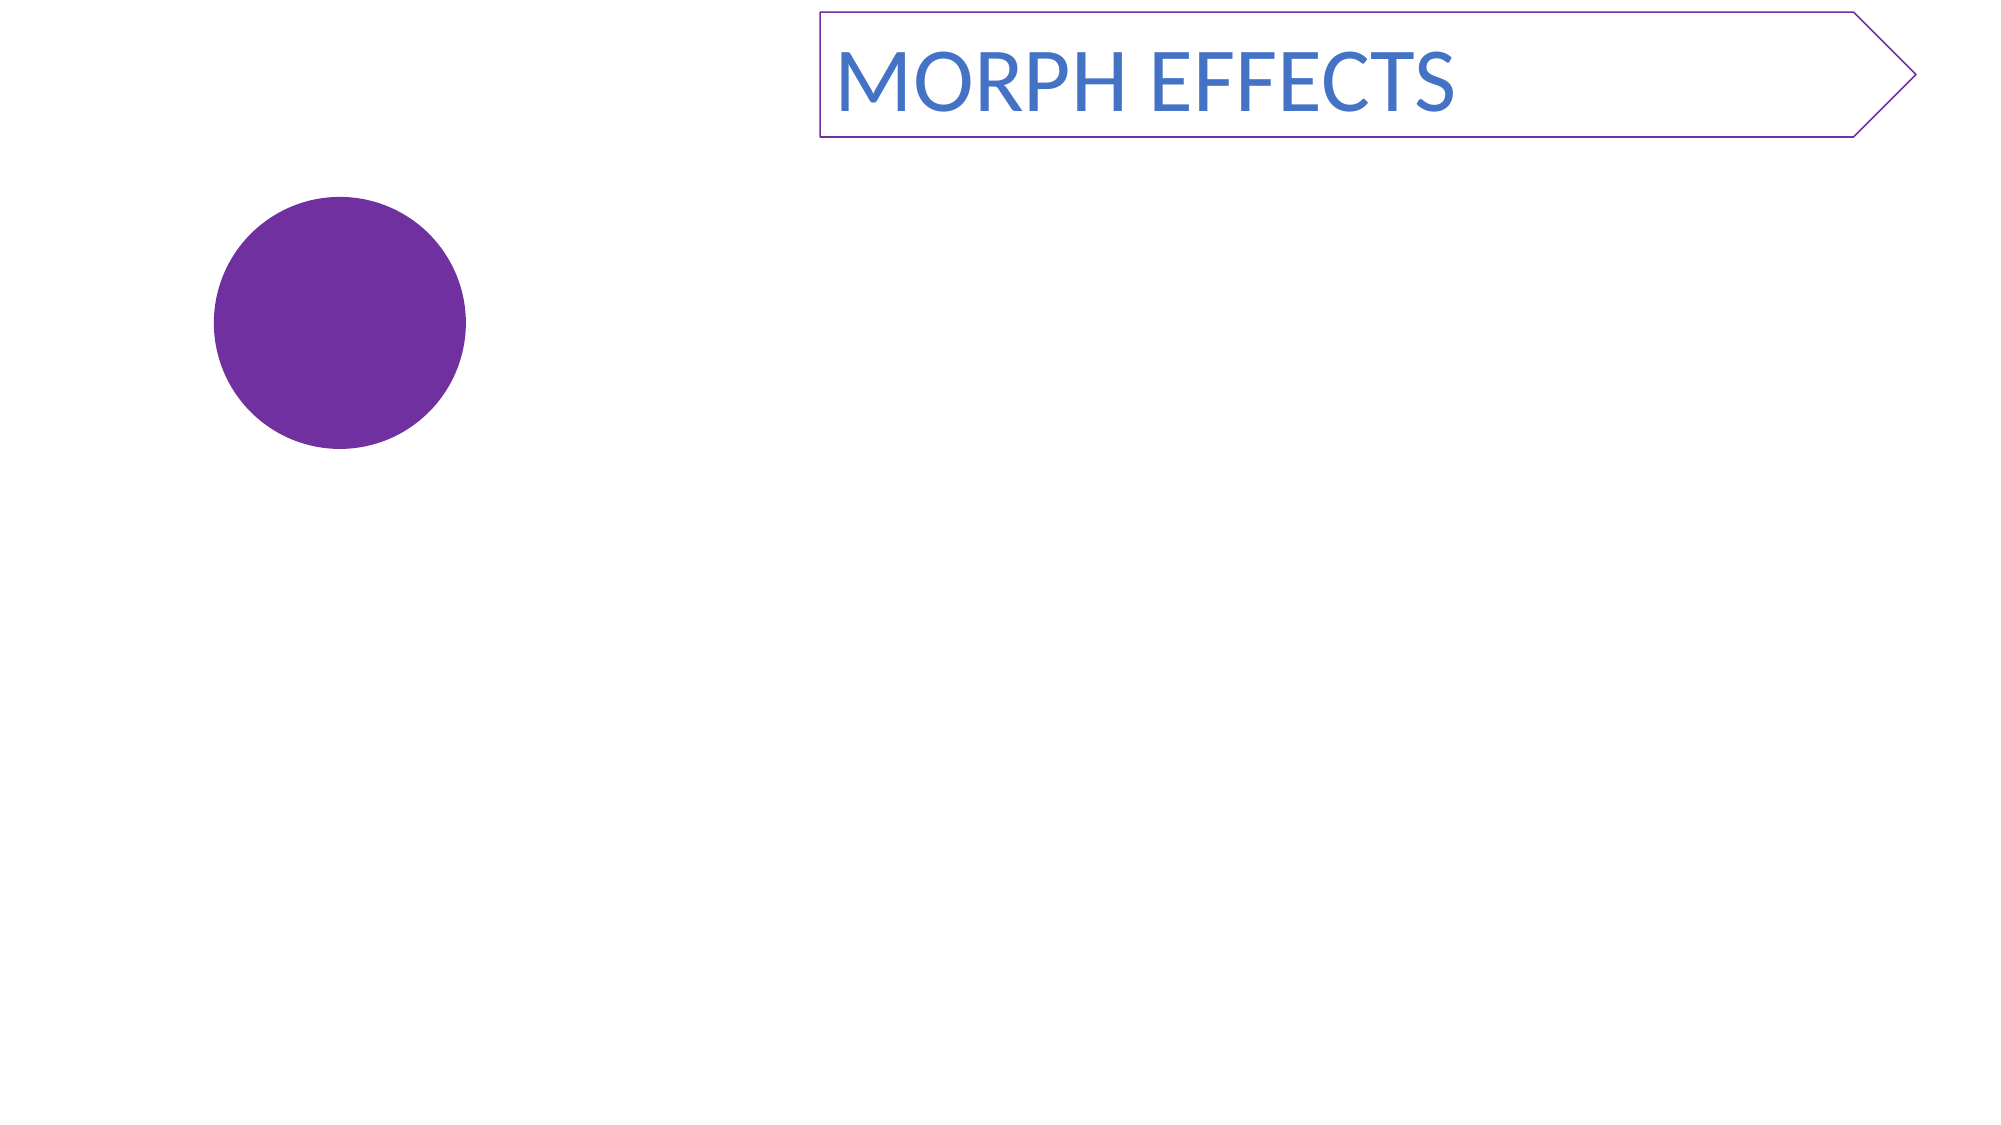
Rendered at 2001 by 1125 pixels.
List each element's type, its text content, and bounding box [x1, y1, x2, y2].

text_box [220, 203, 460, 443]
text_box MORPH EFFECTS [820, 12, 1917, 138]
